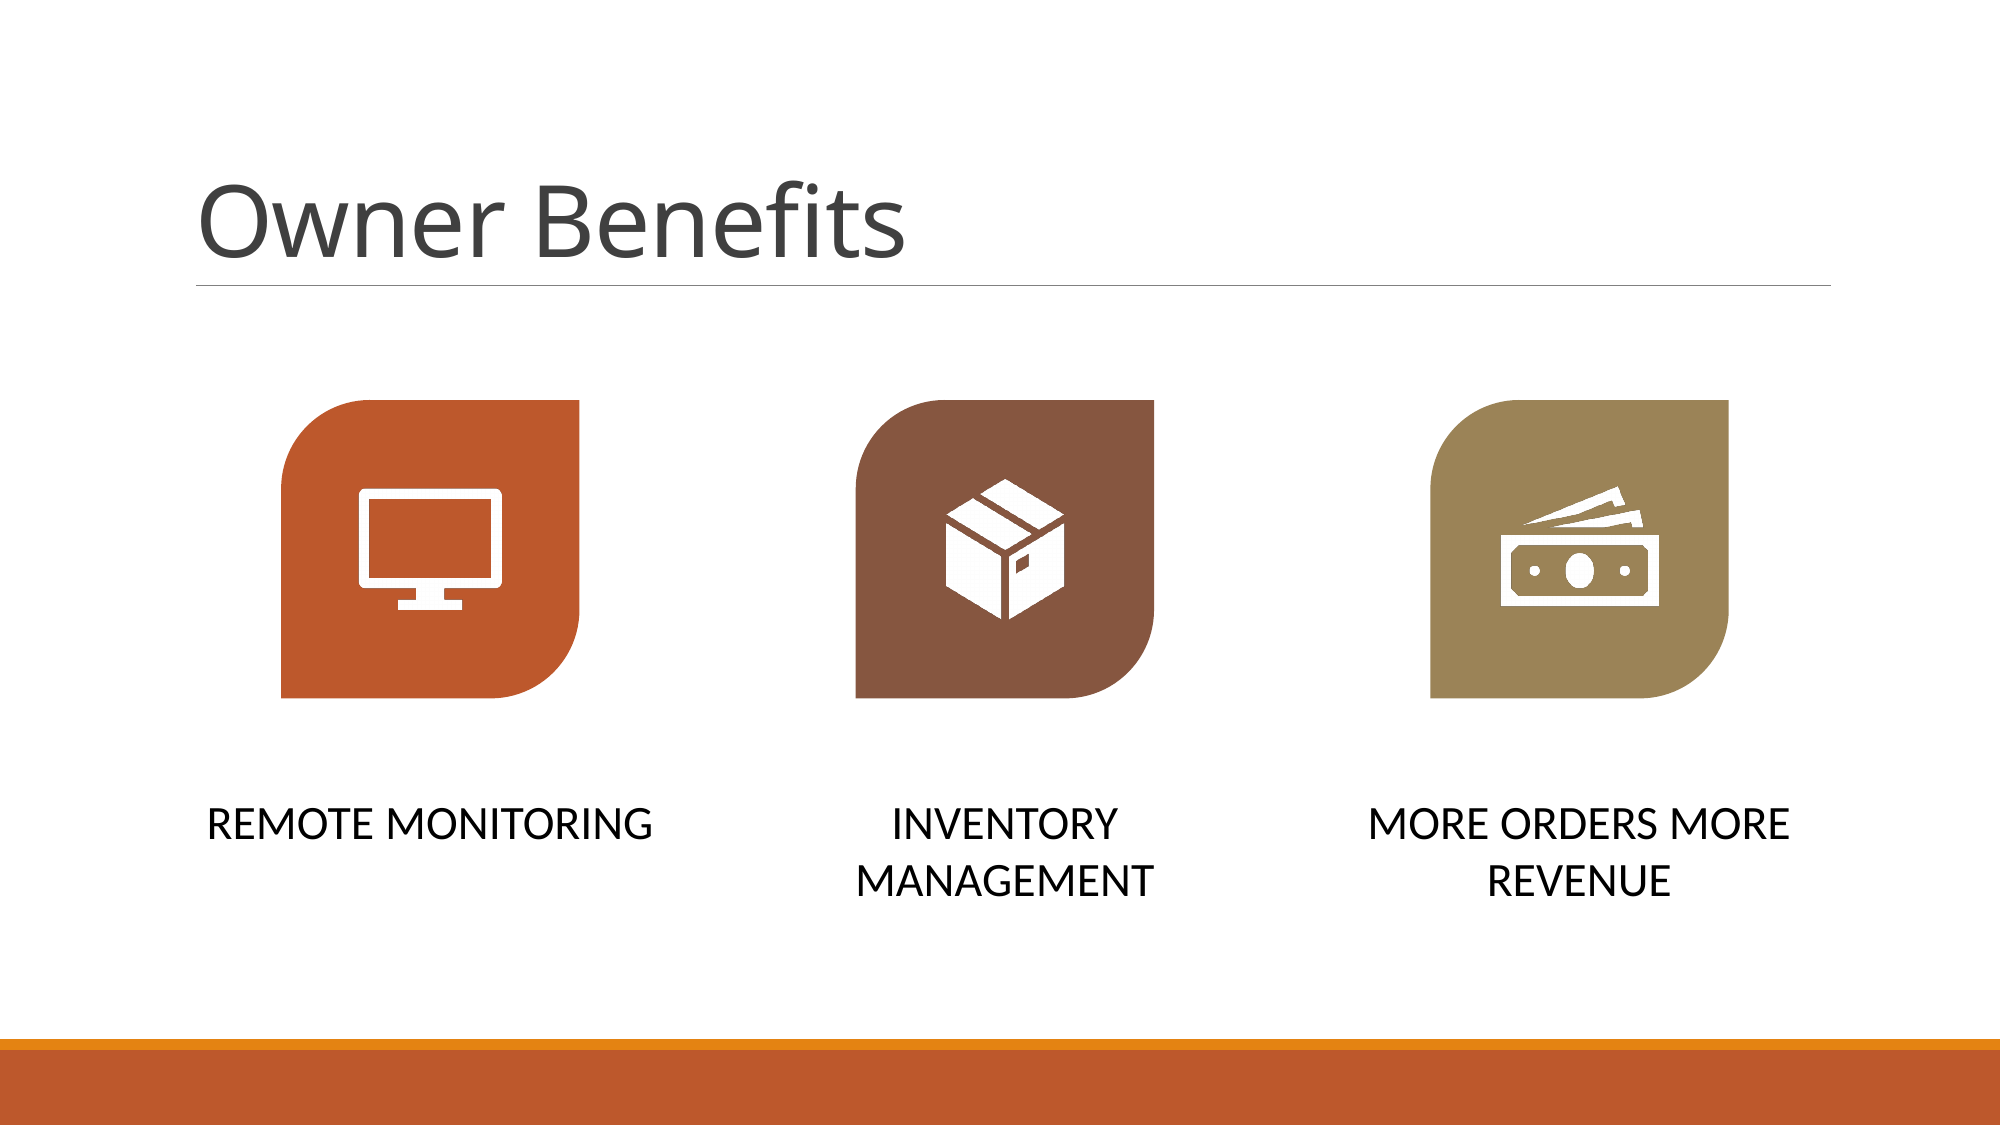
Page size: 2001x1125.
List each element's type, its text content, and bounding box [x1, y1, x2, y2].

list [179, 343, 1831, 966]
title Owner Benefits [180, 47, 1830, 285]
